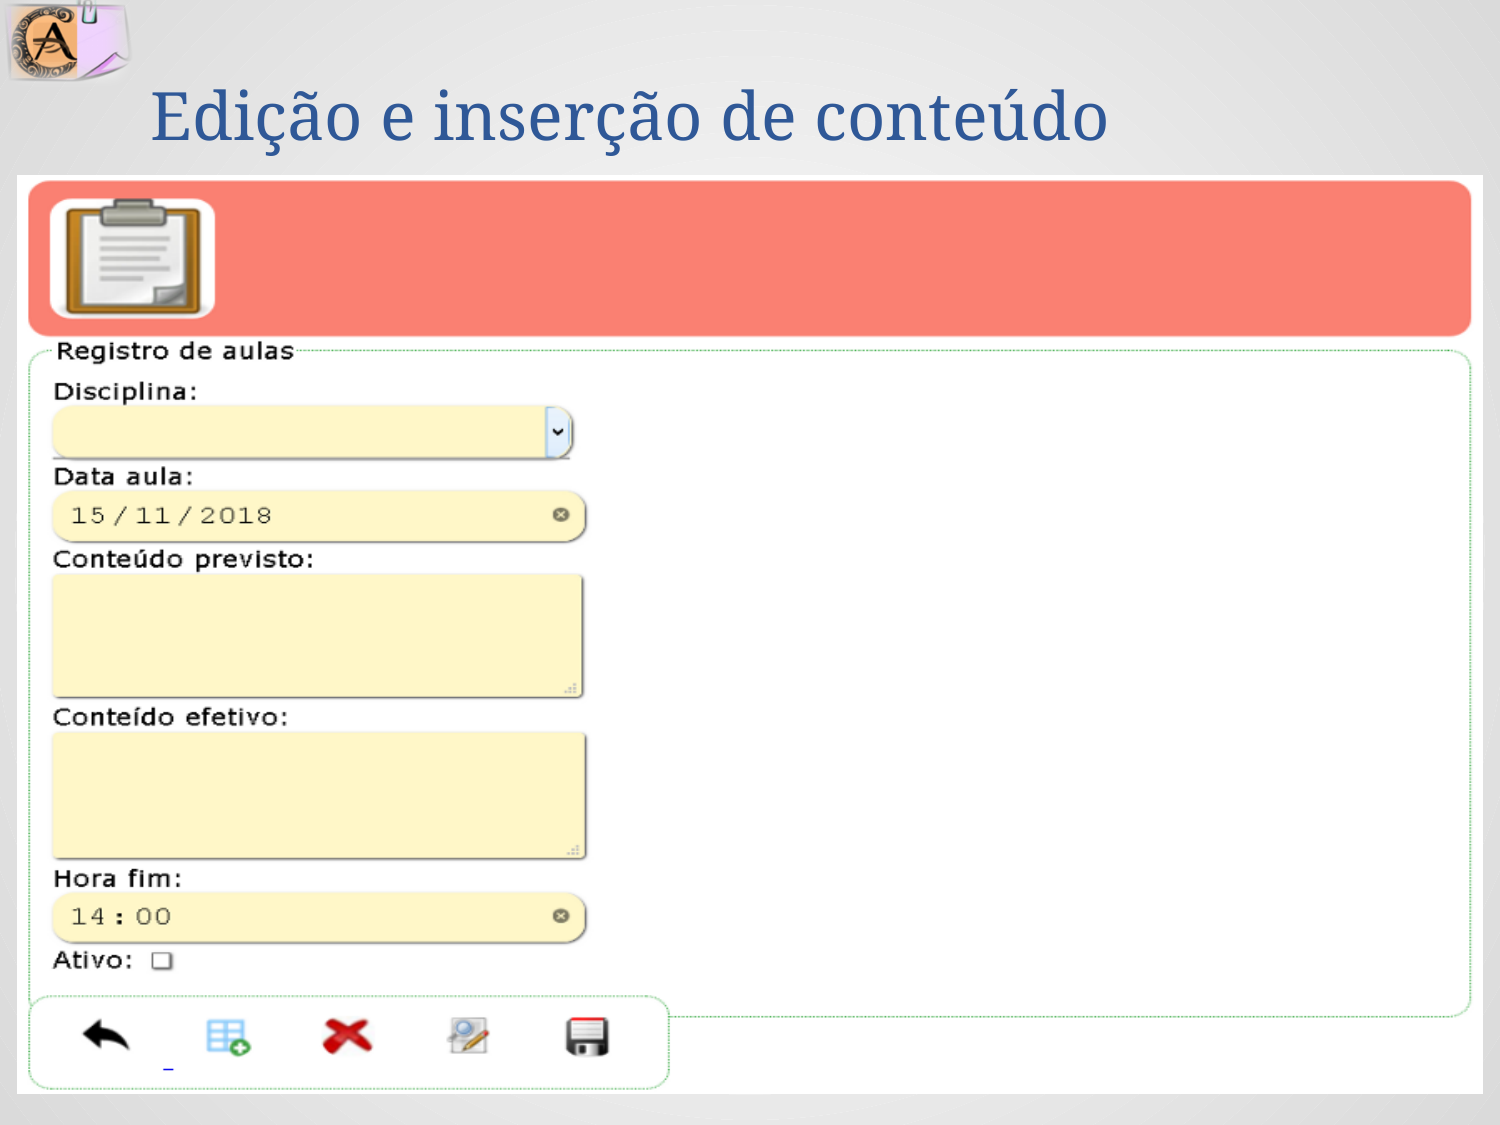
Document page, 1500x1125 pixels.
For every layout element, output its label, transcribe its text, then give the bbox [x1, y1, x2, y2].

picture [17, 175, 1483, 1095]
picture [0, 0, 136, 91]
title Edição e inserção de conteúdo [135, 20, 1463, 162]
